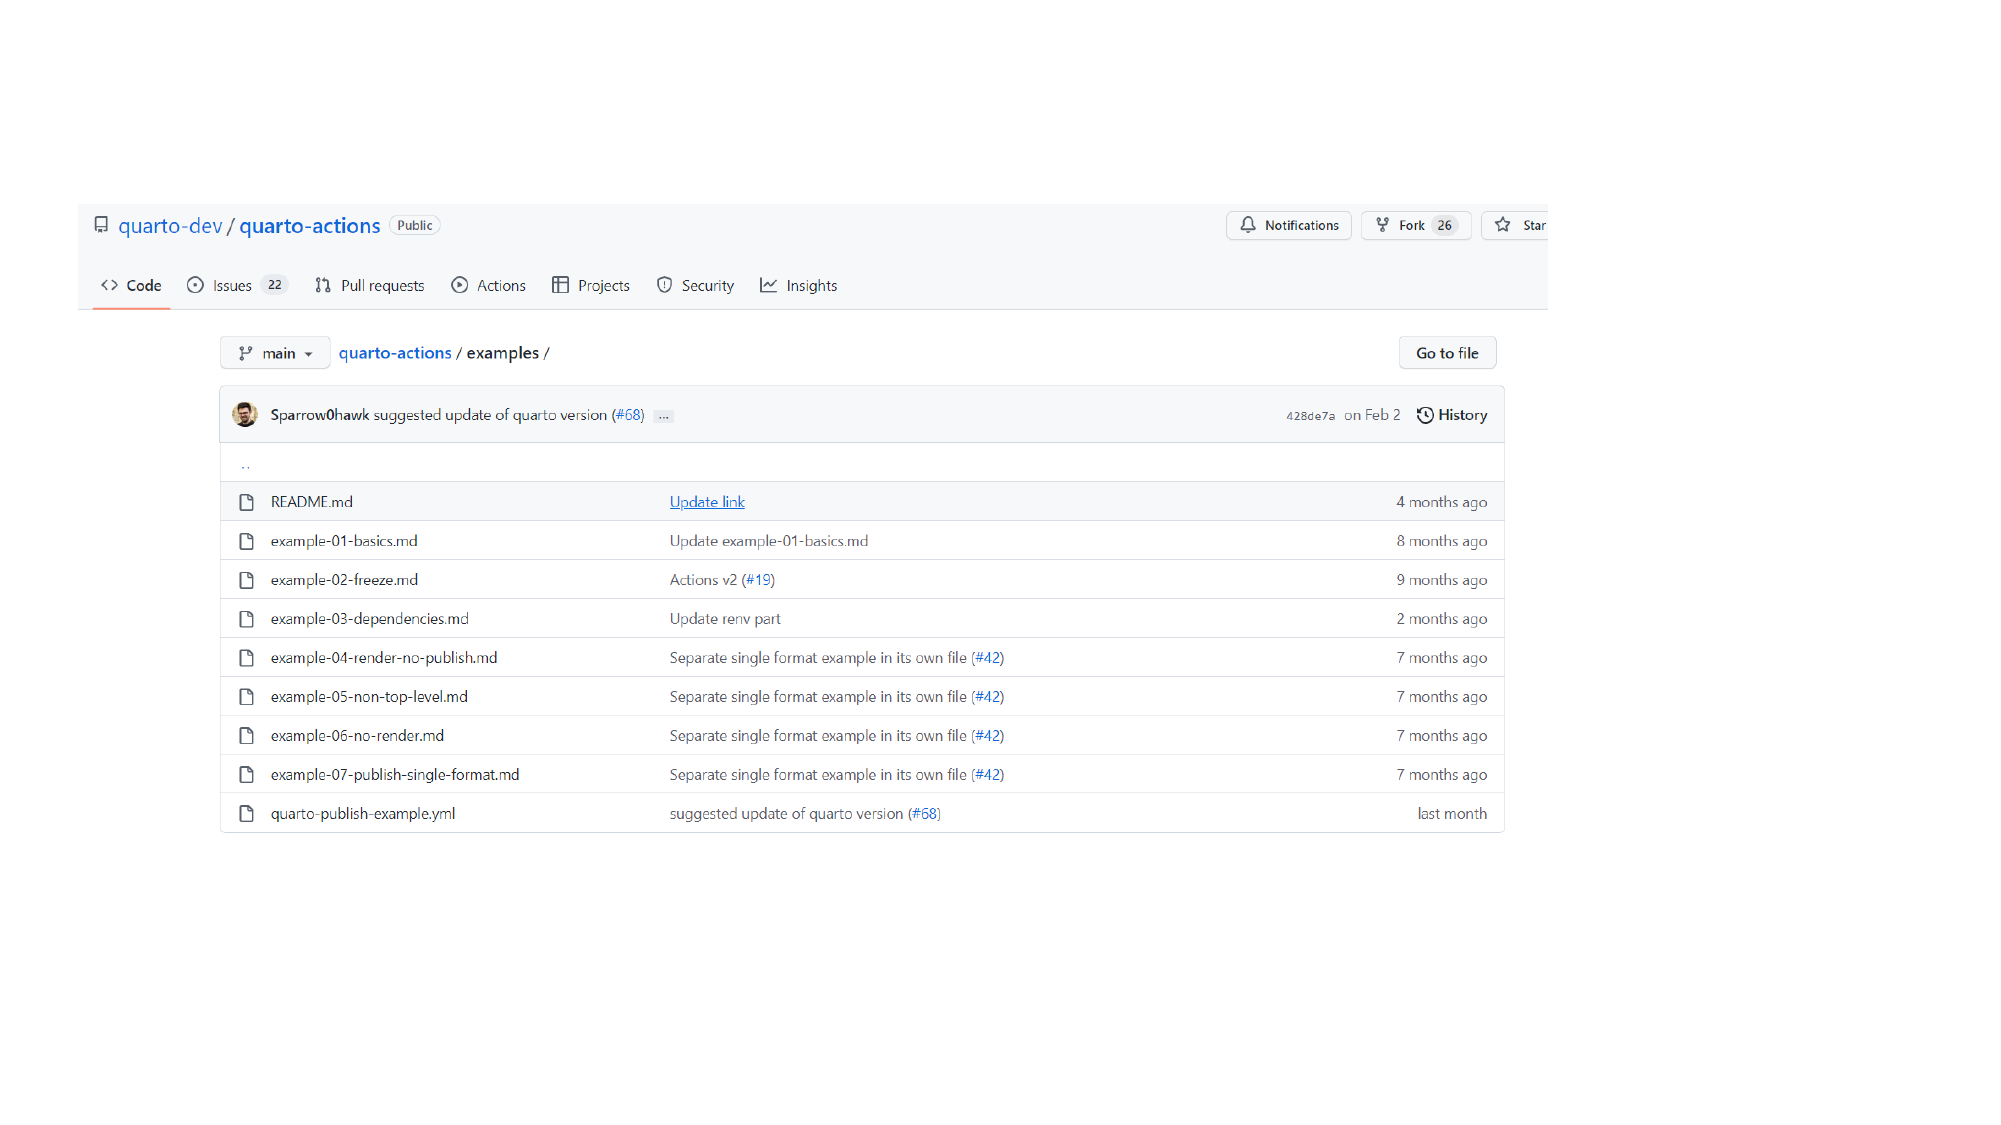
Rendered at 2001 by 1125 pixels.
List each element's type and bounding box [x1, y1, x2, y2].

picture [78, 204, 1548, 849]
